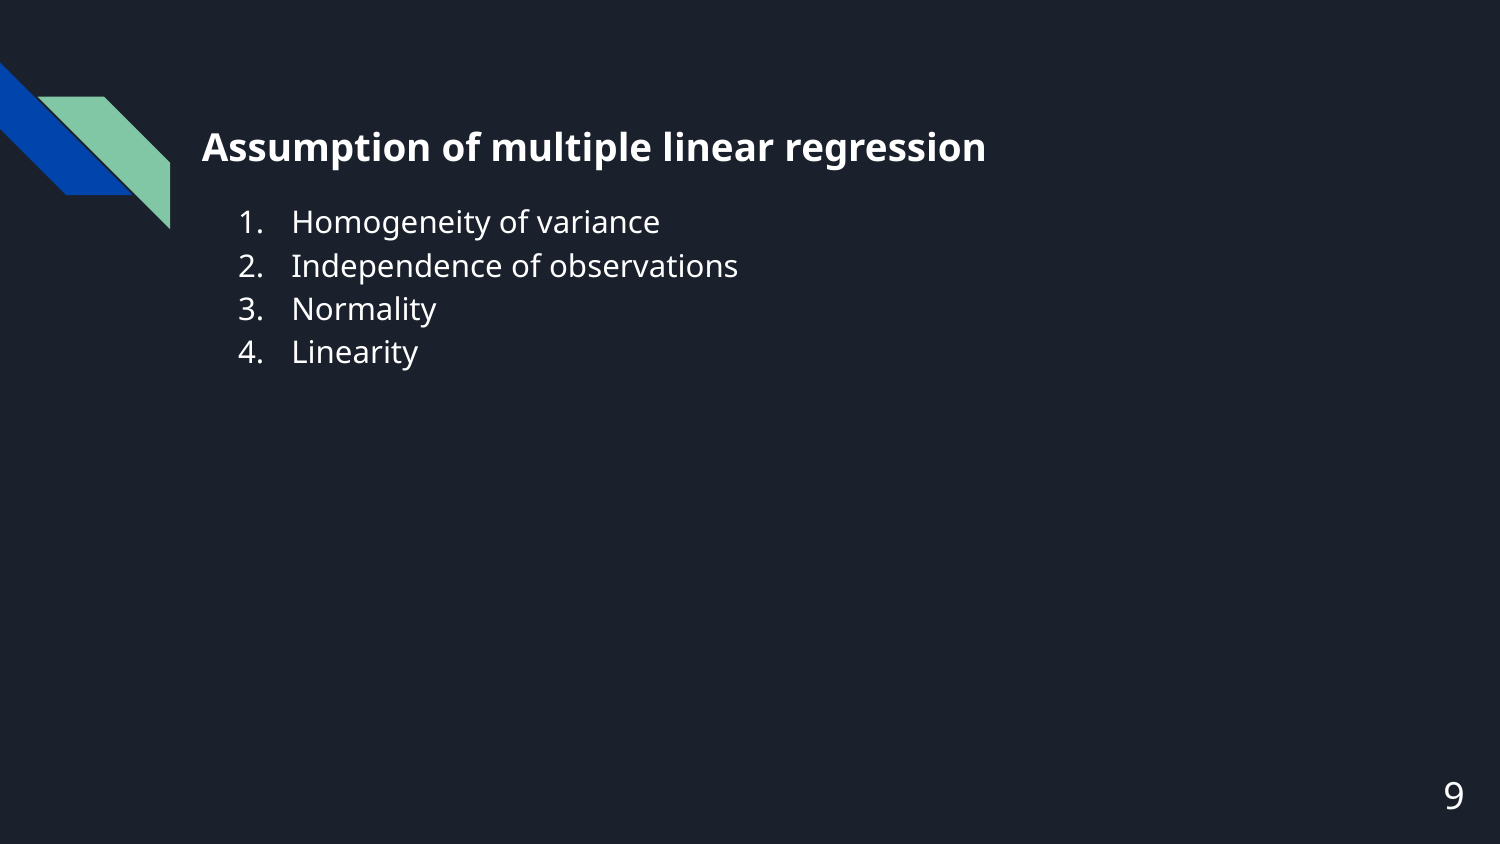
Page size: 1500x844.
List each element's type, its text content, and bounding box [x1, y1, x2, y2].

list Homogeneity of variance Independence of observations Normality Linearity [201, 182, 1368, 735]
slide_number ‹#› [1389, 764, 1480, 830]
title Assumption of multiple linear regression [186, 107, 1368, 618]
